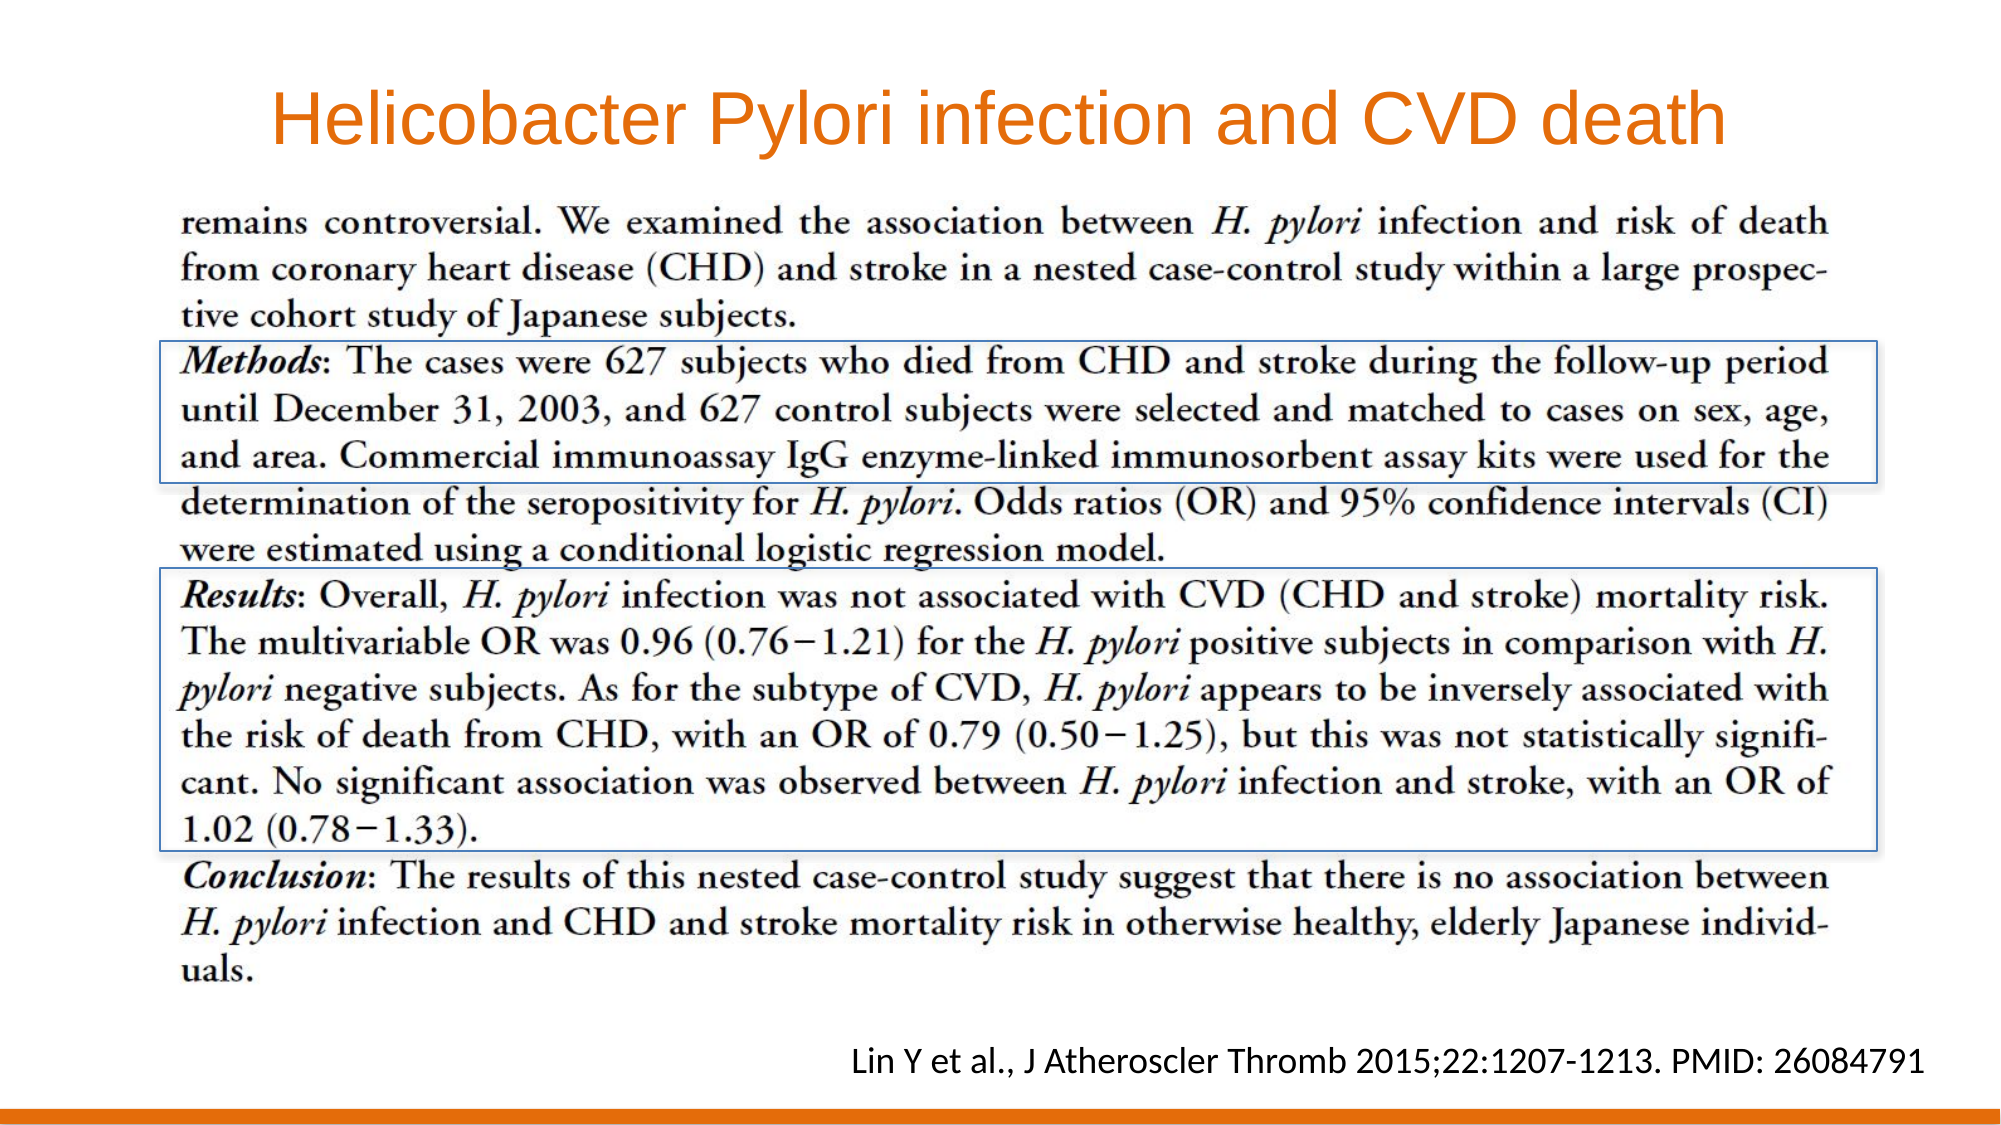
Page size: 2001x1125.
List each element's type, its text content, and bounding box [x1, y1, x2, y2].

title Helicobacter Pylori infection and CVD death [99, 45, 1900, 185]
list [159, 200, 1878, 998]
text_box Lin Y et al., J Atheroscler Thromb 2015;22:1207-1213. PMID: 26084791 [688, 1028, 1941, 1089]
